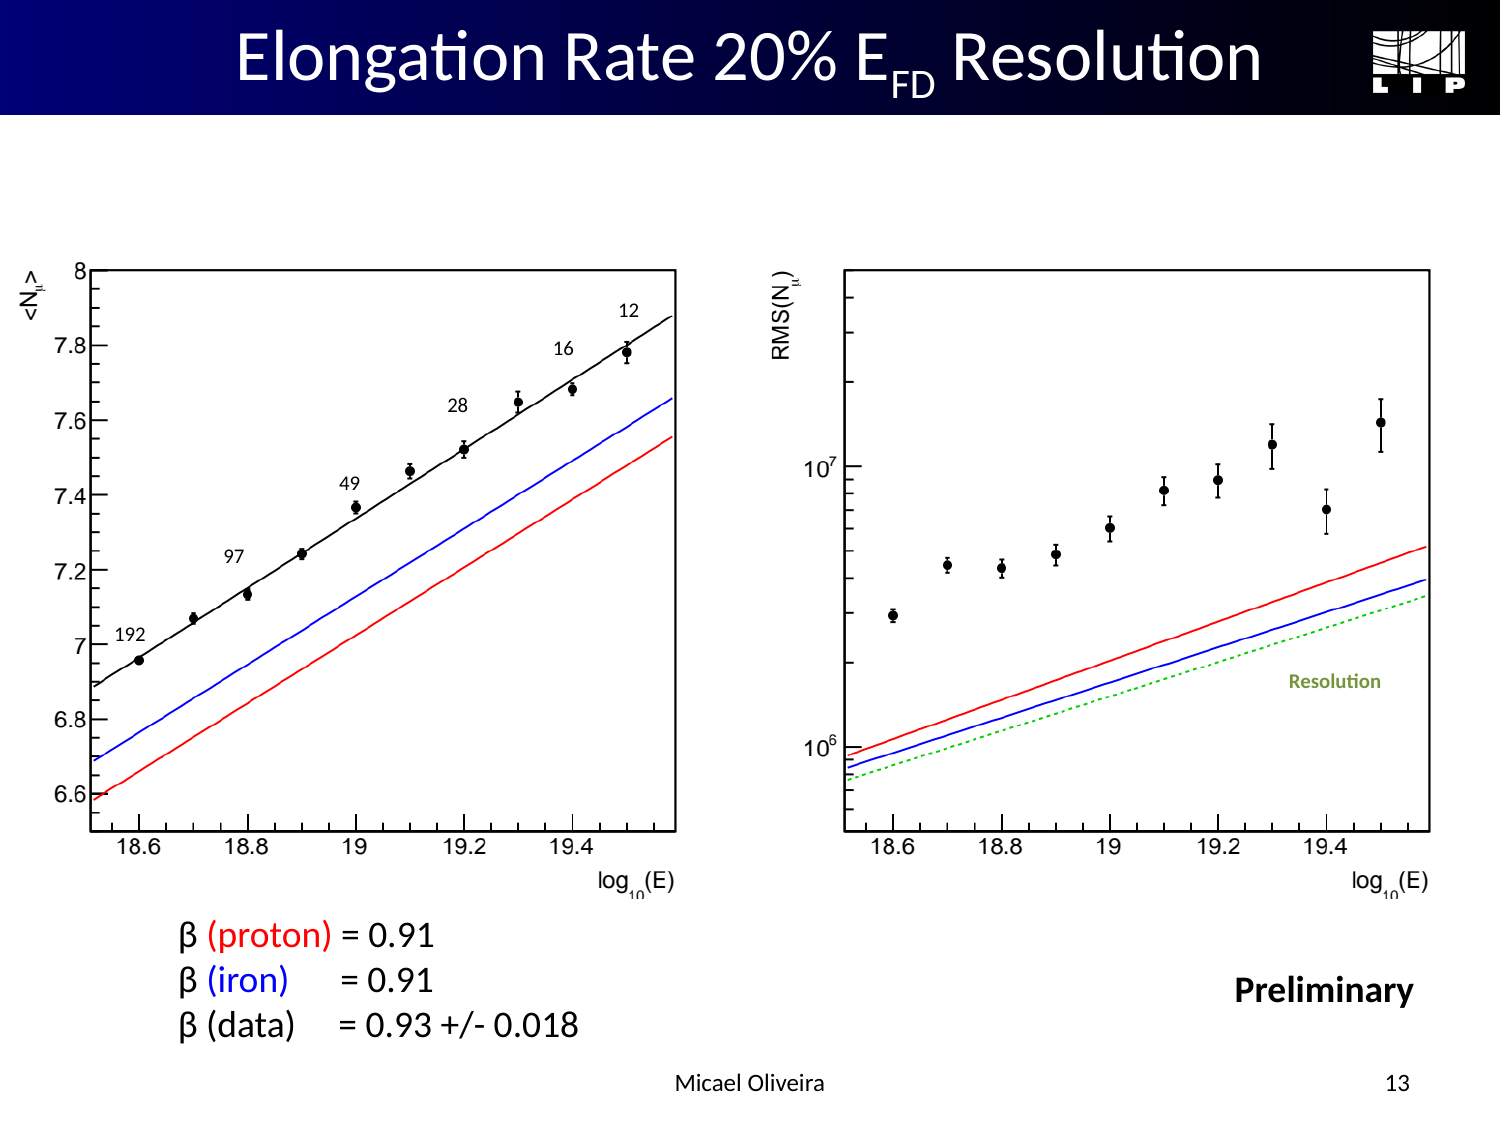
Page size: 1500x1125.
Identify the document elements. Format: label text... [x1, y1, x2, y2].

slide_number 12 [1074, 1051, 1425, 1112]
text_box Elongation Rate 20% EFD Resolution [0, 0, 1500, 115]
picture [17, 199, 746, 899]
picture [1373, 31, 1465, 93]
text_box Preliminary [1219, 957, 1430, 1017]
text_box β (proton) = 0.91 β (iron) = 0.91 β (data) = 0.93 +/- 0.018 [163, 908, 603, 1053]
picture [771, 199, 1500, 899]
footer Micael Oliveira [512, 1051, 988, 1112]
